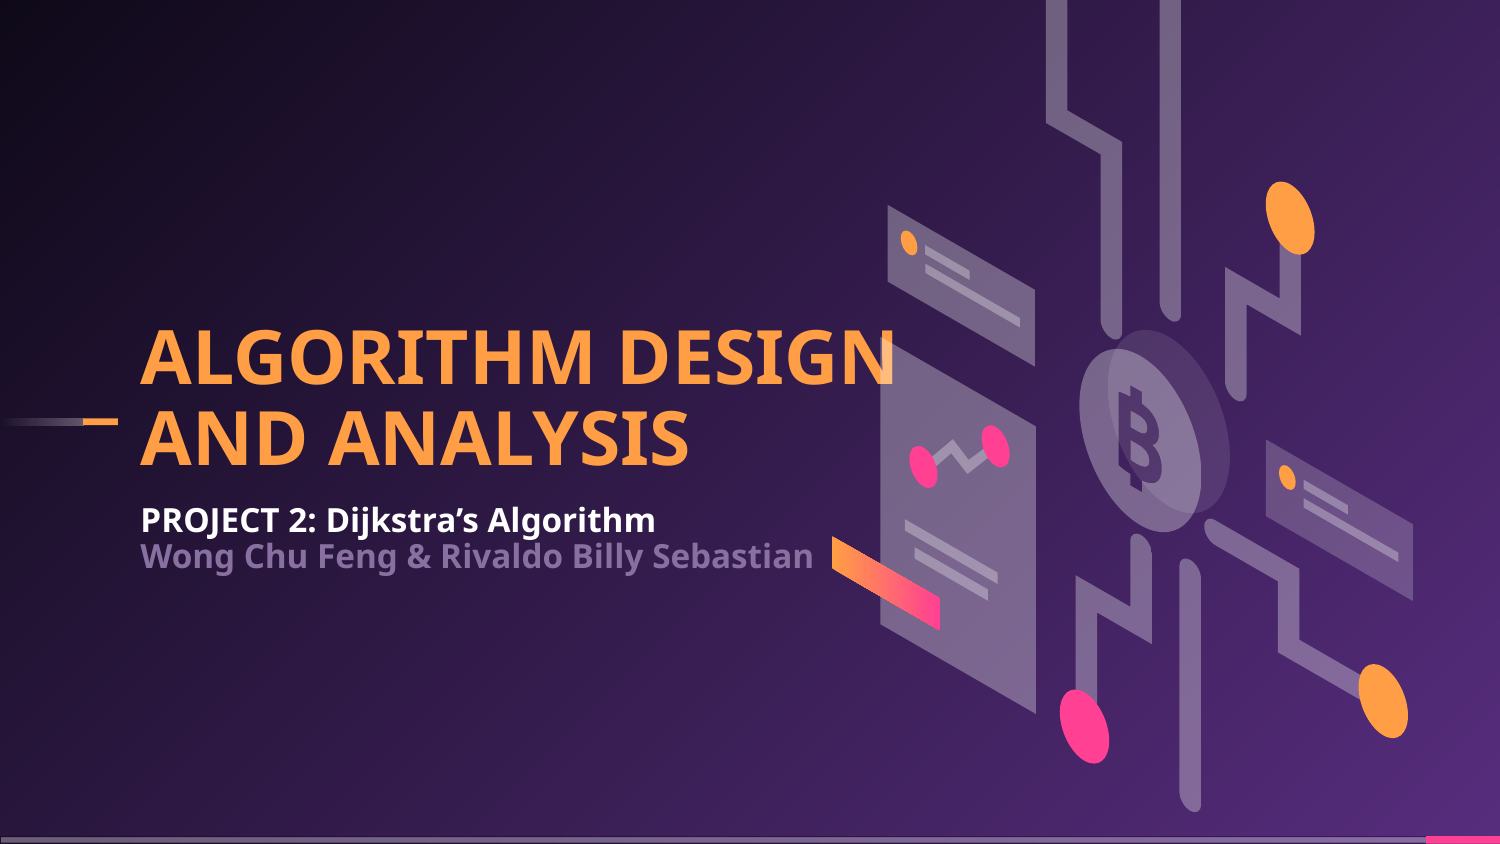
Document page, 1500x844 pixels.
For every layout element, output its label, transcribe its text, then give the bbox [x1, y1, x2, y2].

title ALGORITHM DESIGN AND ANALYSIS [140, 223, 826, 488]
title PROJECT 2: Dijkstra’s Algorithm Wong Chu Feng & Rivaldo Billy Sebastian [140, 488, 826, 577]
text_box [831, 0, 1414, 813]
